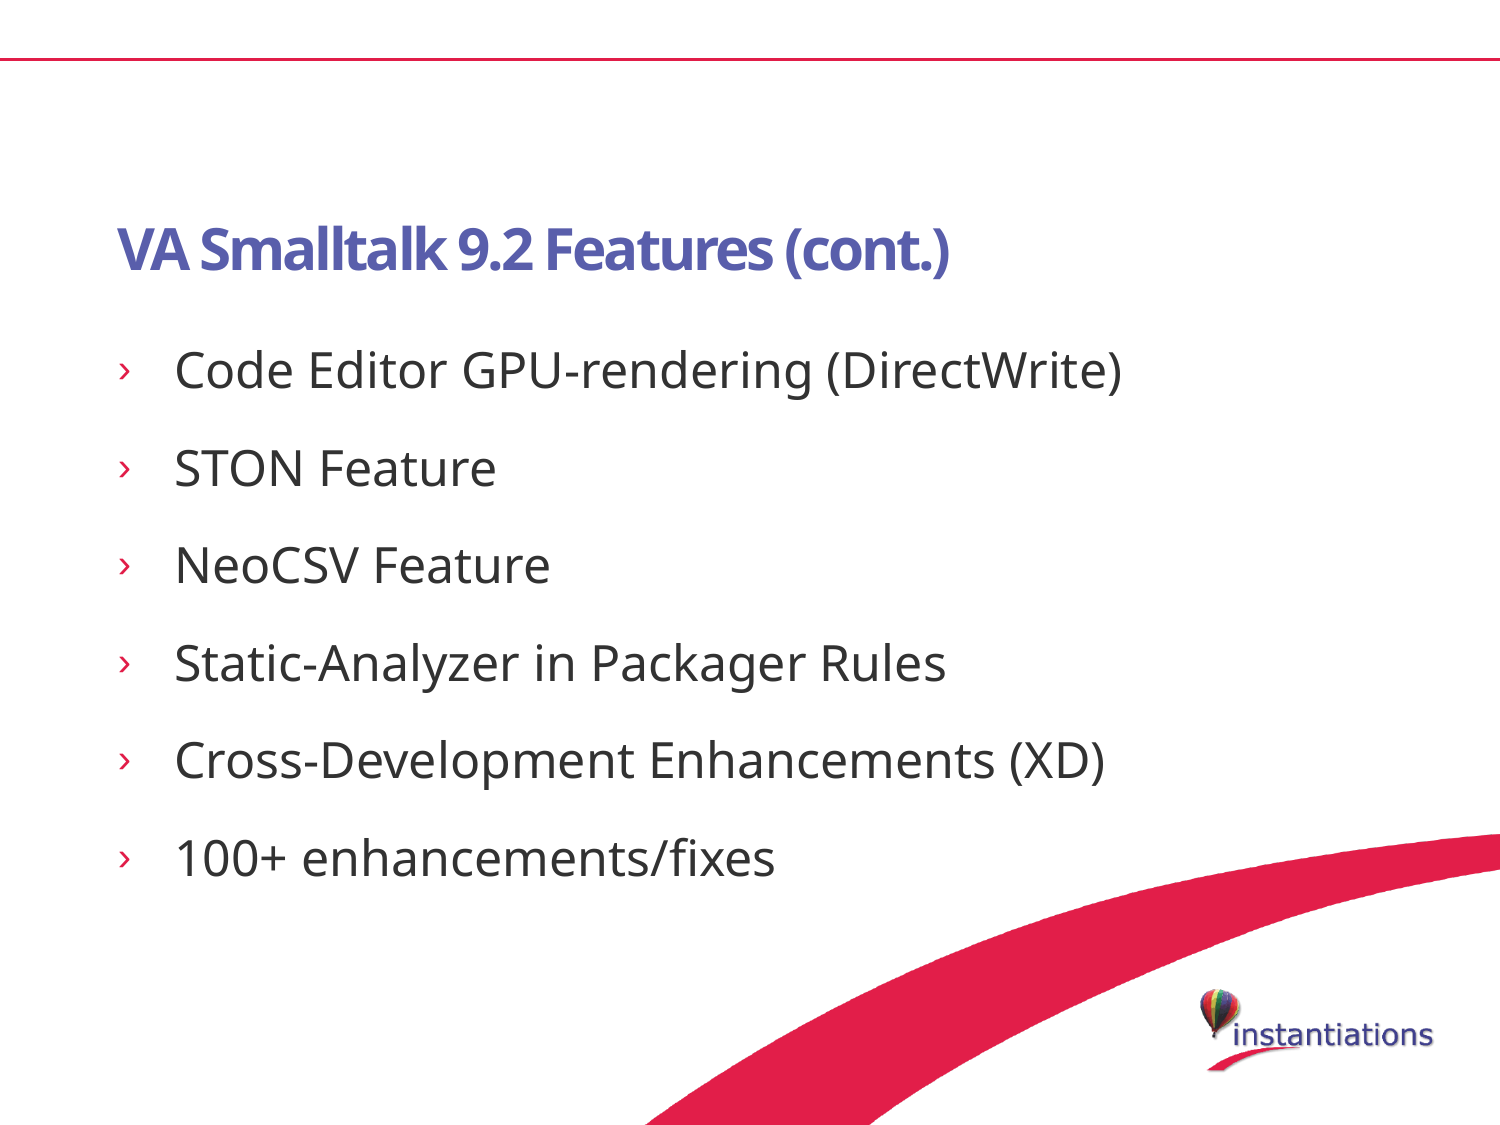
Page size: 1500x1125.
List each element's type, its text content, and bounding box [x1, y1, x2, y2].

list Code Editor GPU-rendering (DirectWrite) STON Feature NeoCSV Feature Static-Analyzer in Packager Rules Cross-Development Enhancements (XD) 100+ enhancements/fixes [103, 331, 1397, 1006]
picture [602, 813, 1500, 1125]
title VA Smalltalk 9.2 Features (cont.) [103, 205, 1397, 297]
